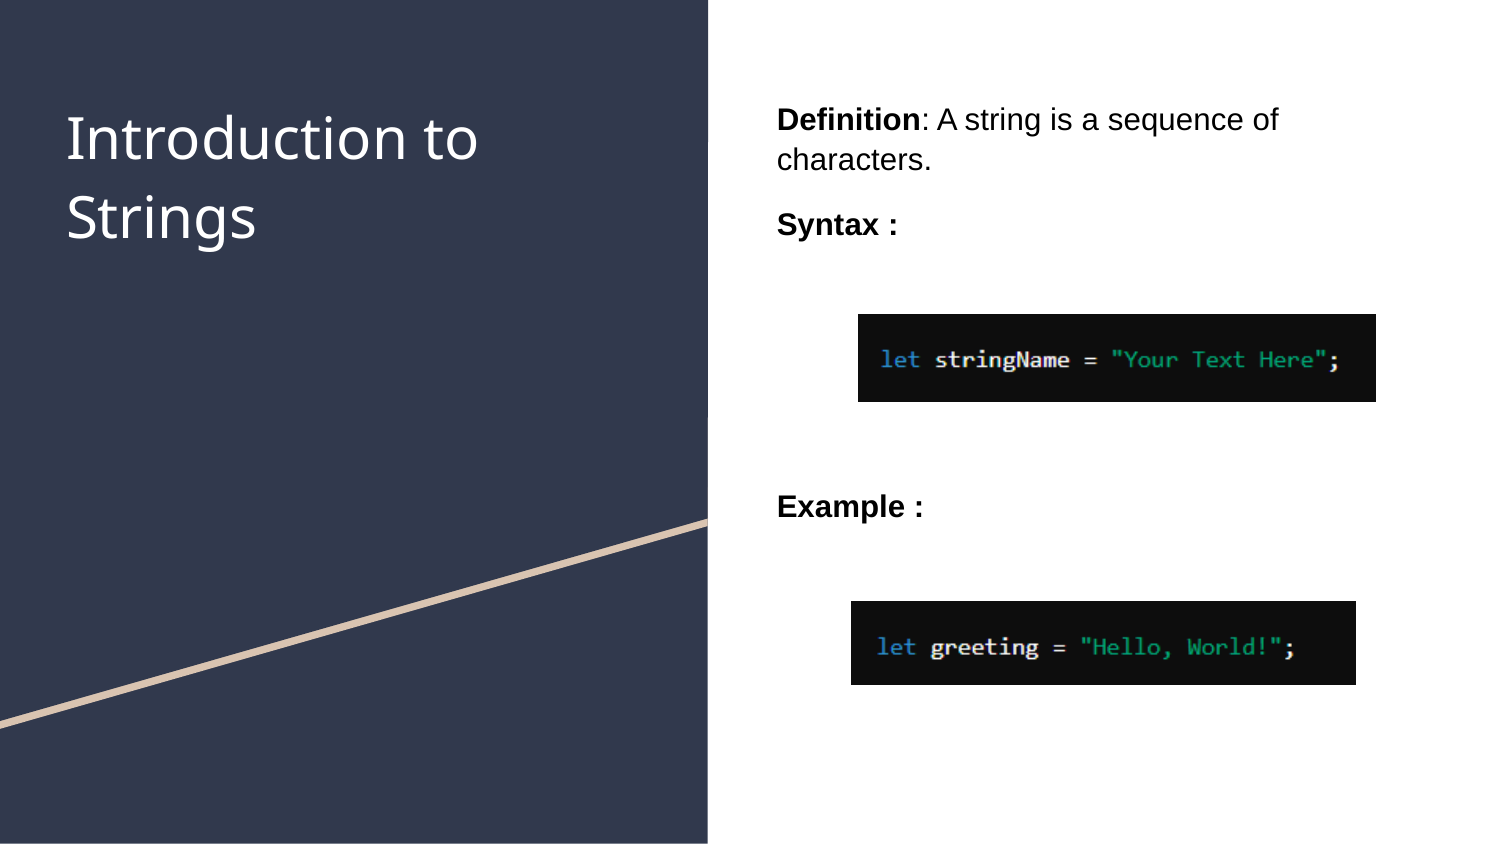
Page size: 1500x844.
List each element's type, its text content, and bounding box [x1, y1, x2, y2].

picture [858, 313, 1377, 402]
list Definition: A string is a sequence of characters. Syntax : Example : [761, 82, 1446, 755]
picture [851, 601, 1357, 685]
title Introduction to Strings [51, 82, 660, 494]
